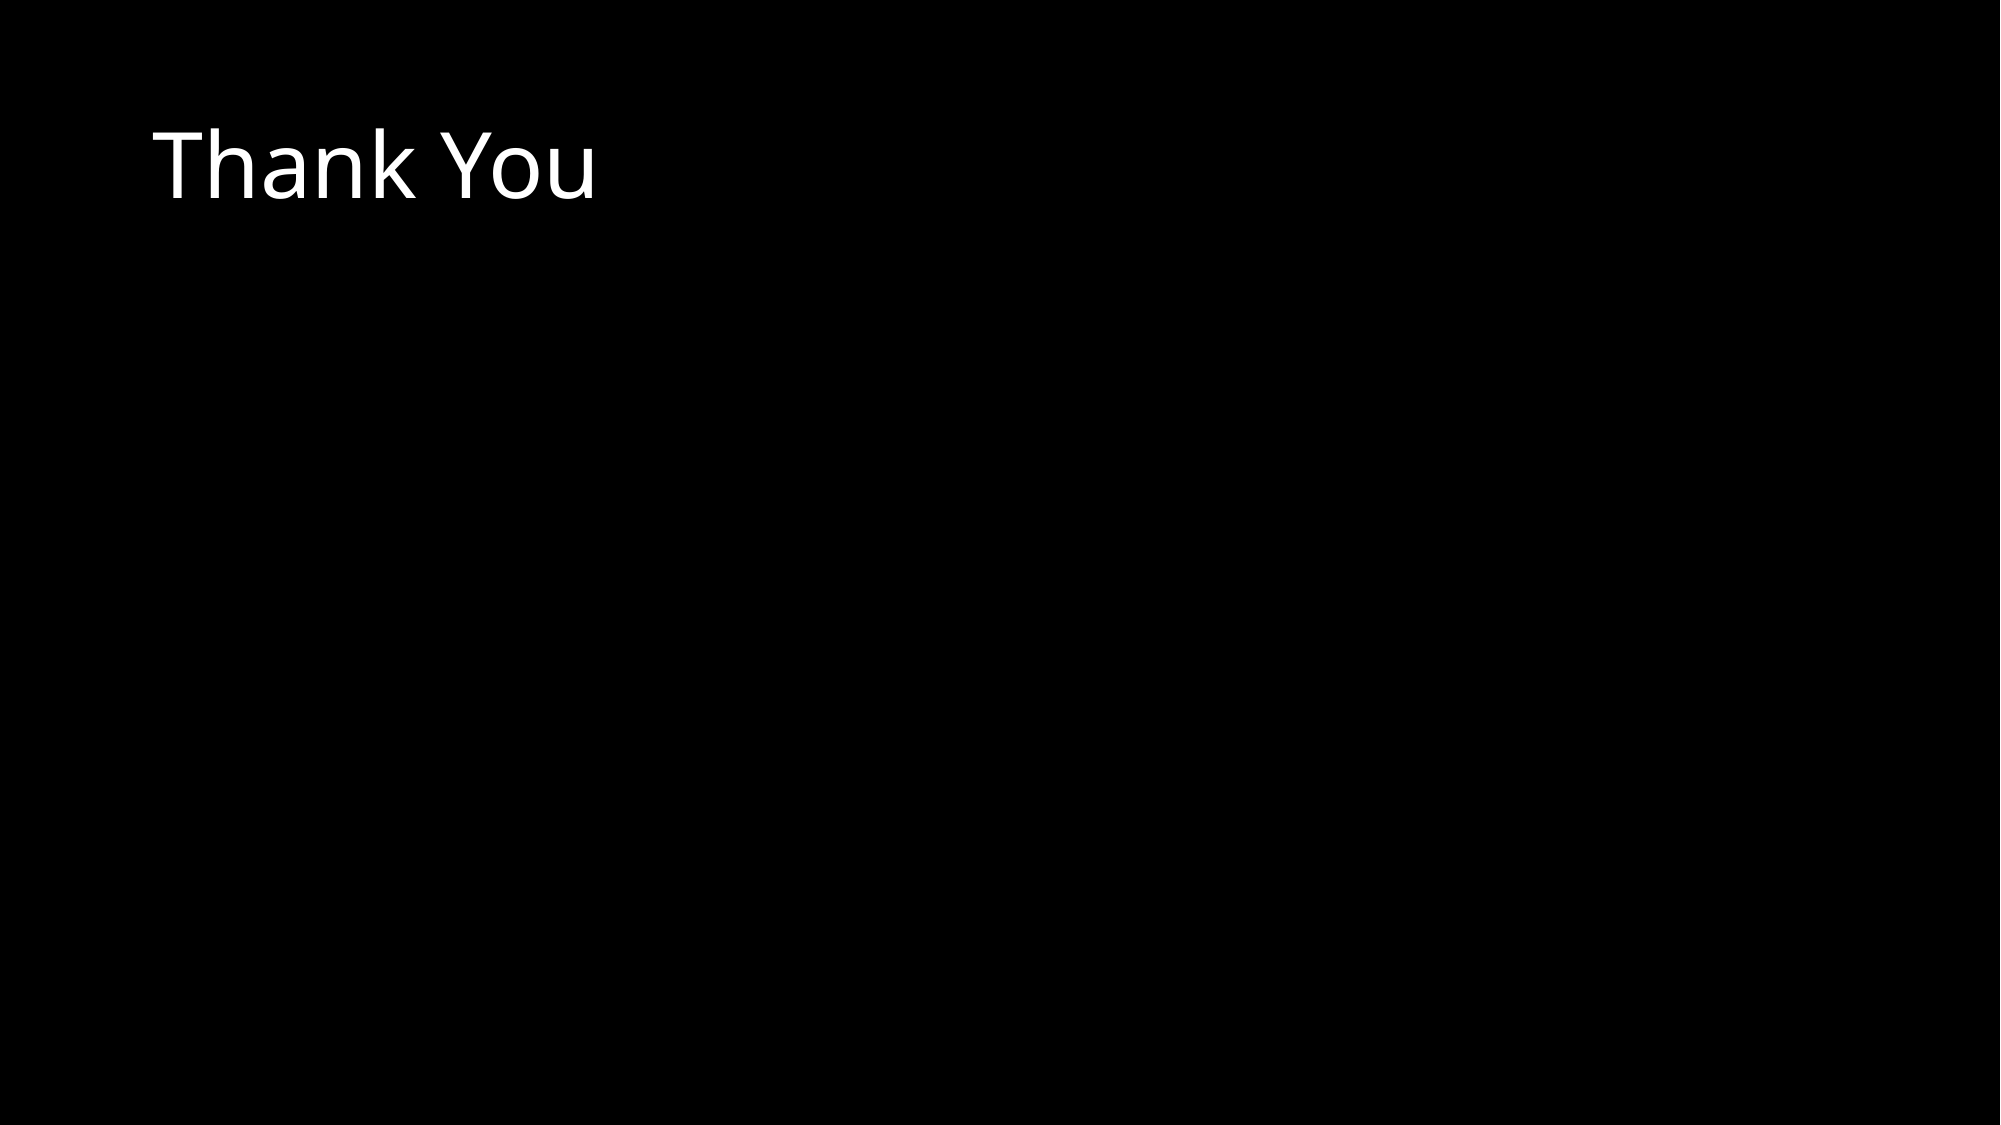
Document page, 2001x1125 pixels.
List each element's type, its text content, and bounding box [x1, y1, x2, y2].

title Thank You [137, 59, 1863, 278]
